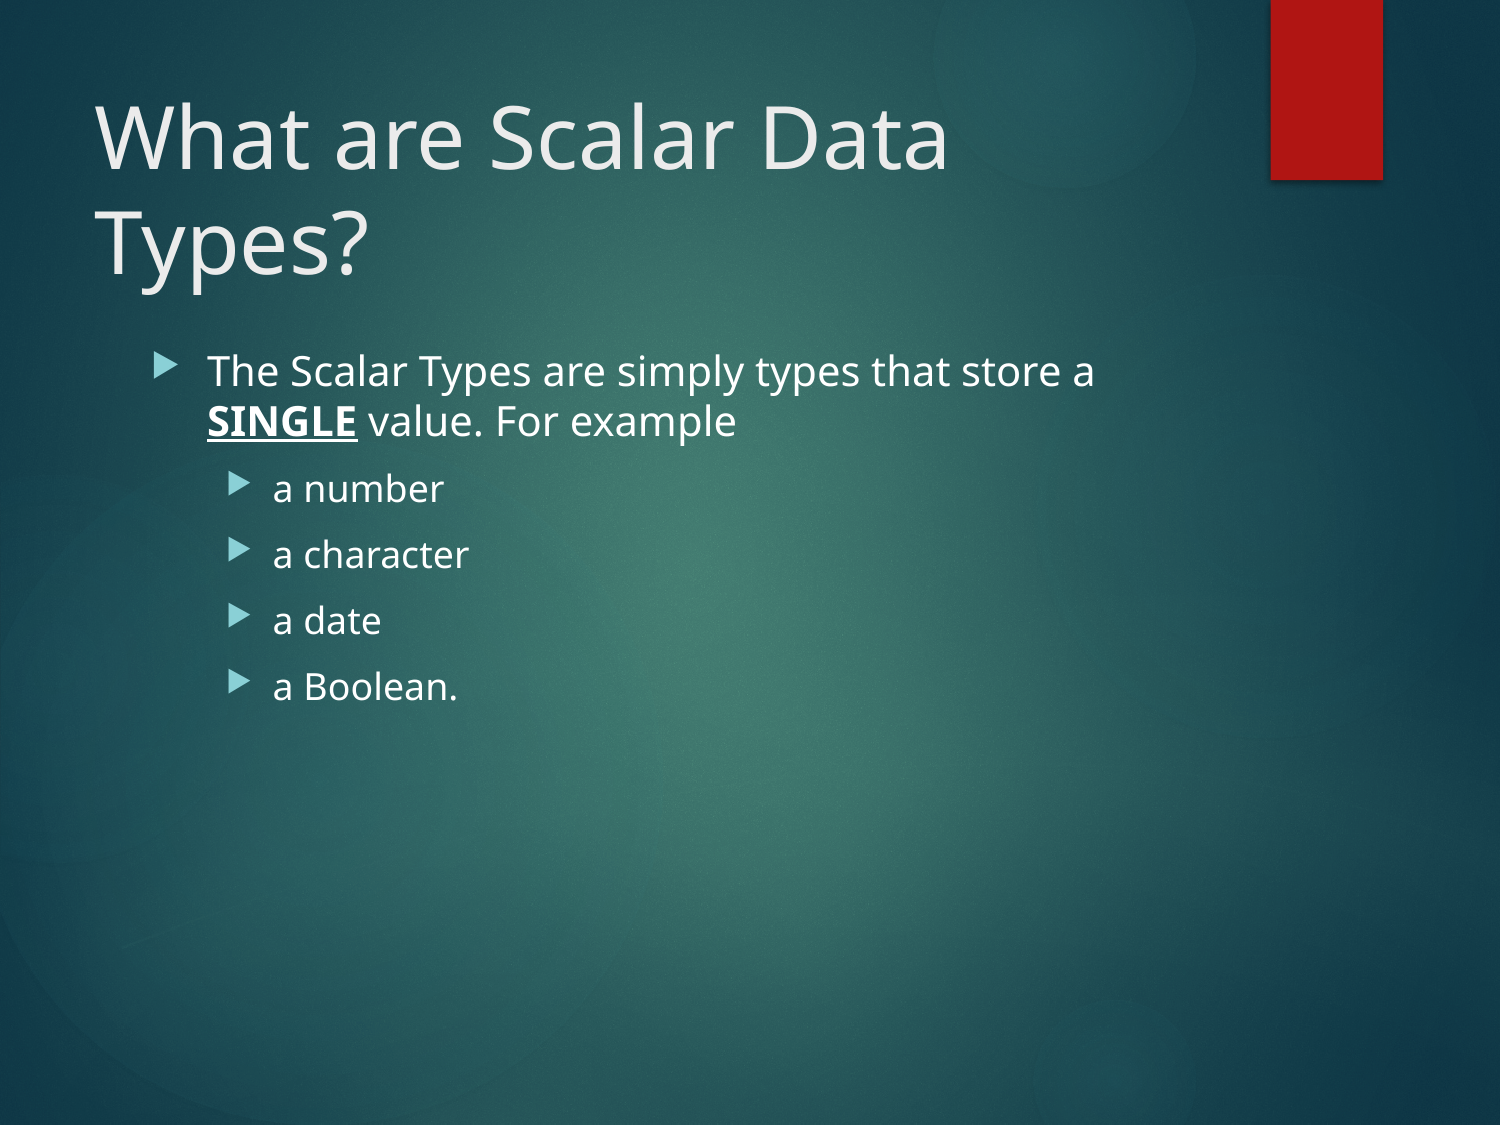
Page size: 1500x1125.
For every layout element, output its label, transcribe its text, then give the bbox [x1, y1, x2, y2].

title What are Scalar Data Types? [79, 74, 1237, 304]
list The Scalar Types are simply types that store a SINGLE value. For example a number a character a date a Boolean. [135, 336, 1237, 1025]
